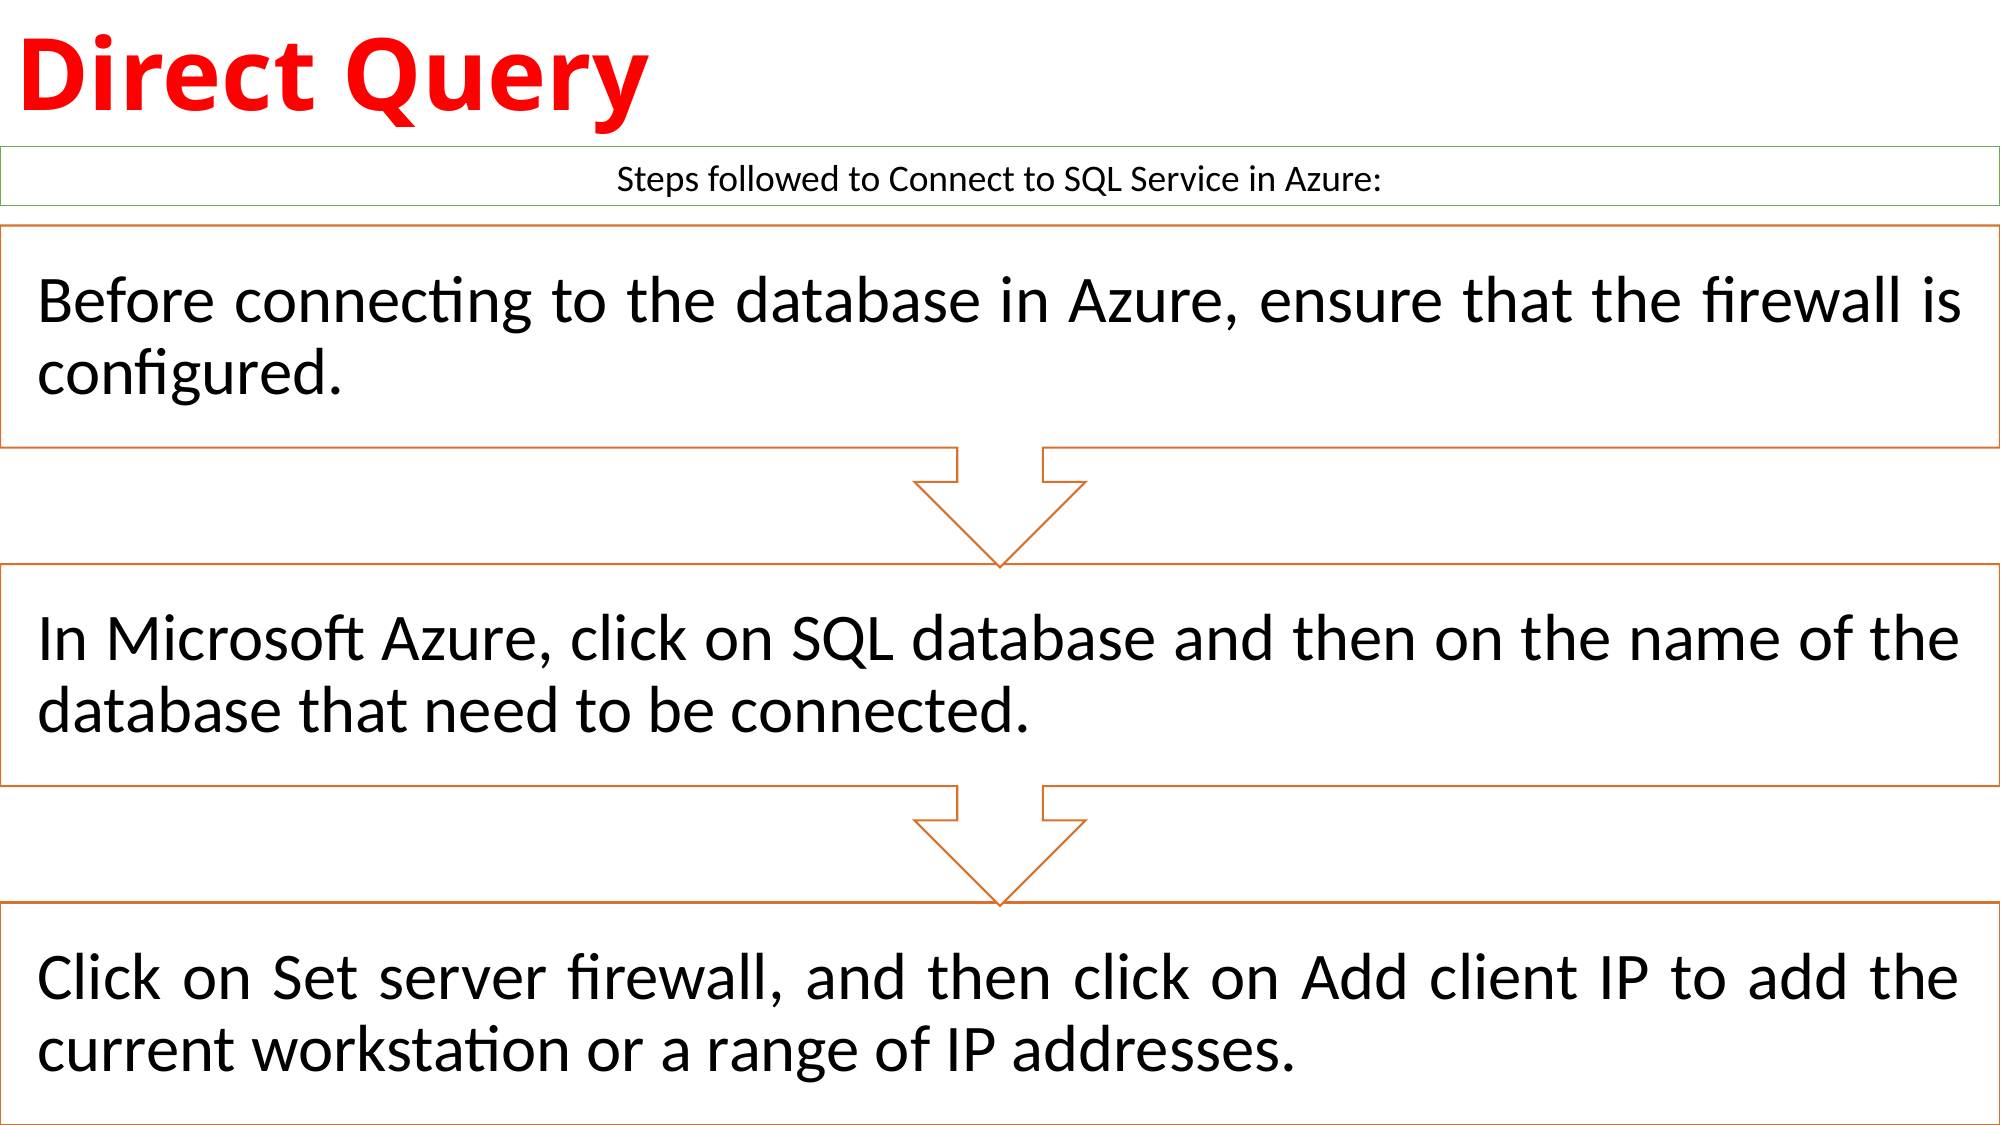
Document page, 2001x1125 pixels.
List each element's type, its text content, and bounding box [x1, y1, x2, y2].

title Direct Query [0, 0, 2000, 140]
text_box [0, 225, 2000, 1125]
text_box Steps followed to Connect to SQL Service in Azure: [0, 146, 2000, 206]
